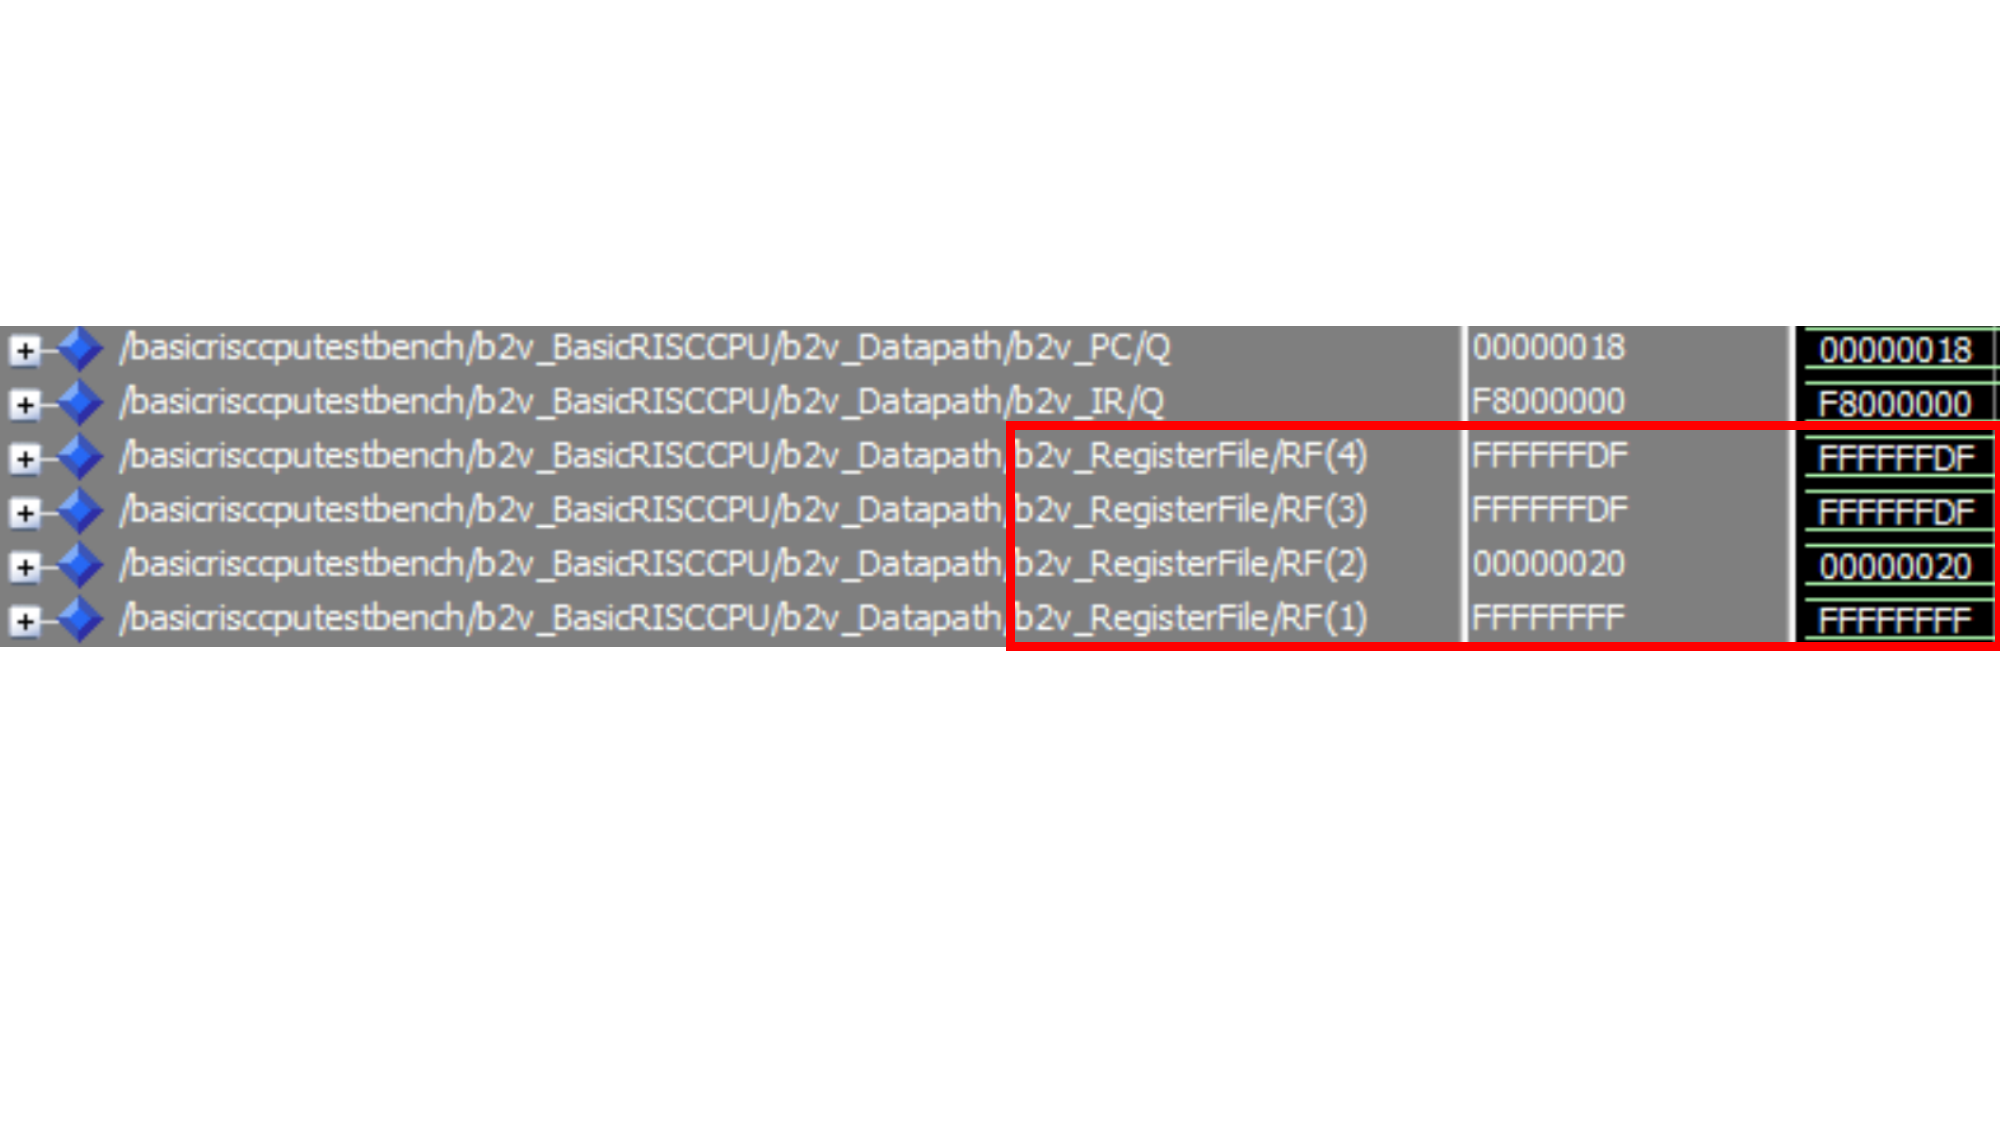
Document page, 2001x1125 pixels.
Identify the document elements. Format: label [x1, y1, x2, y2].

picture [0, 326, 2000, 647]
